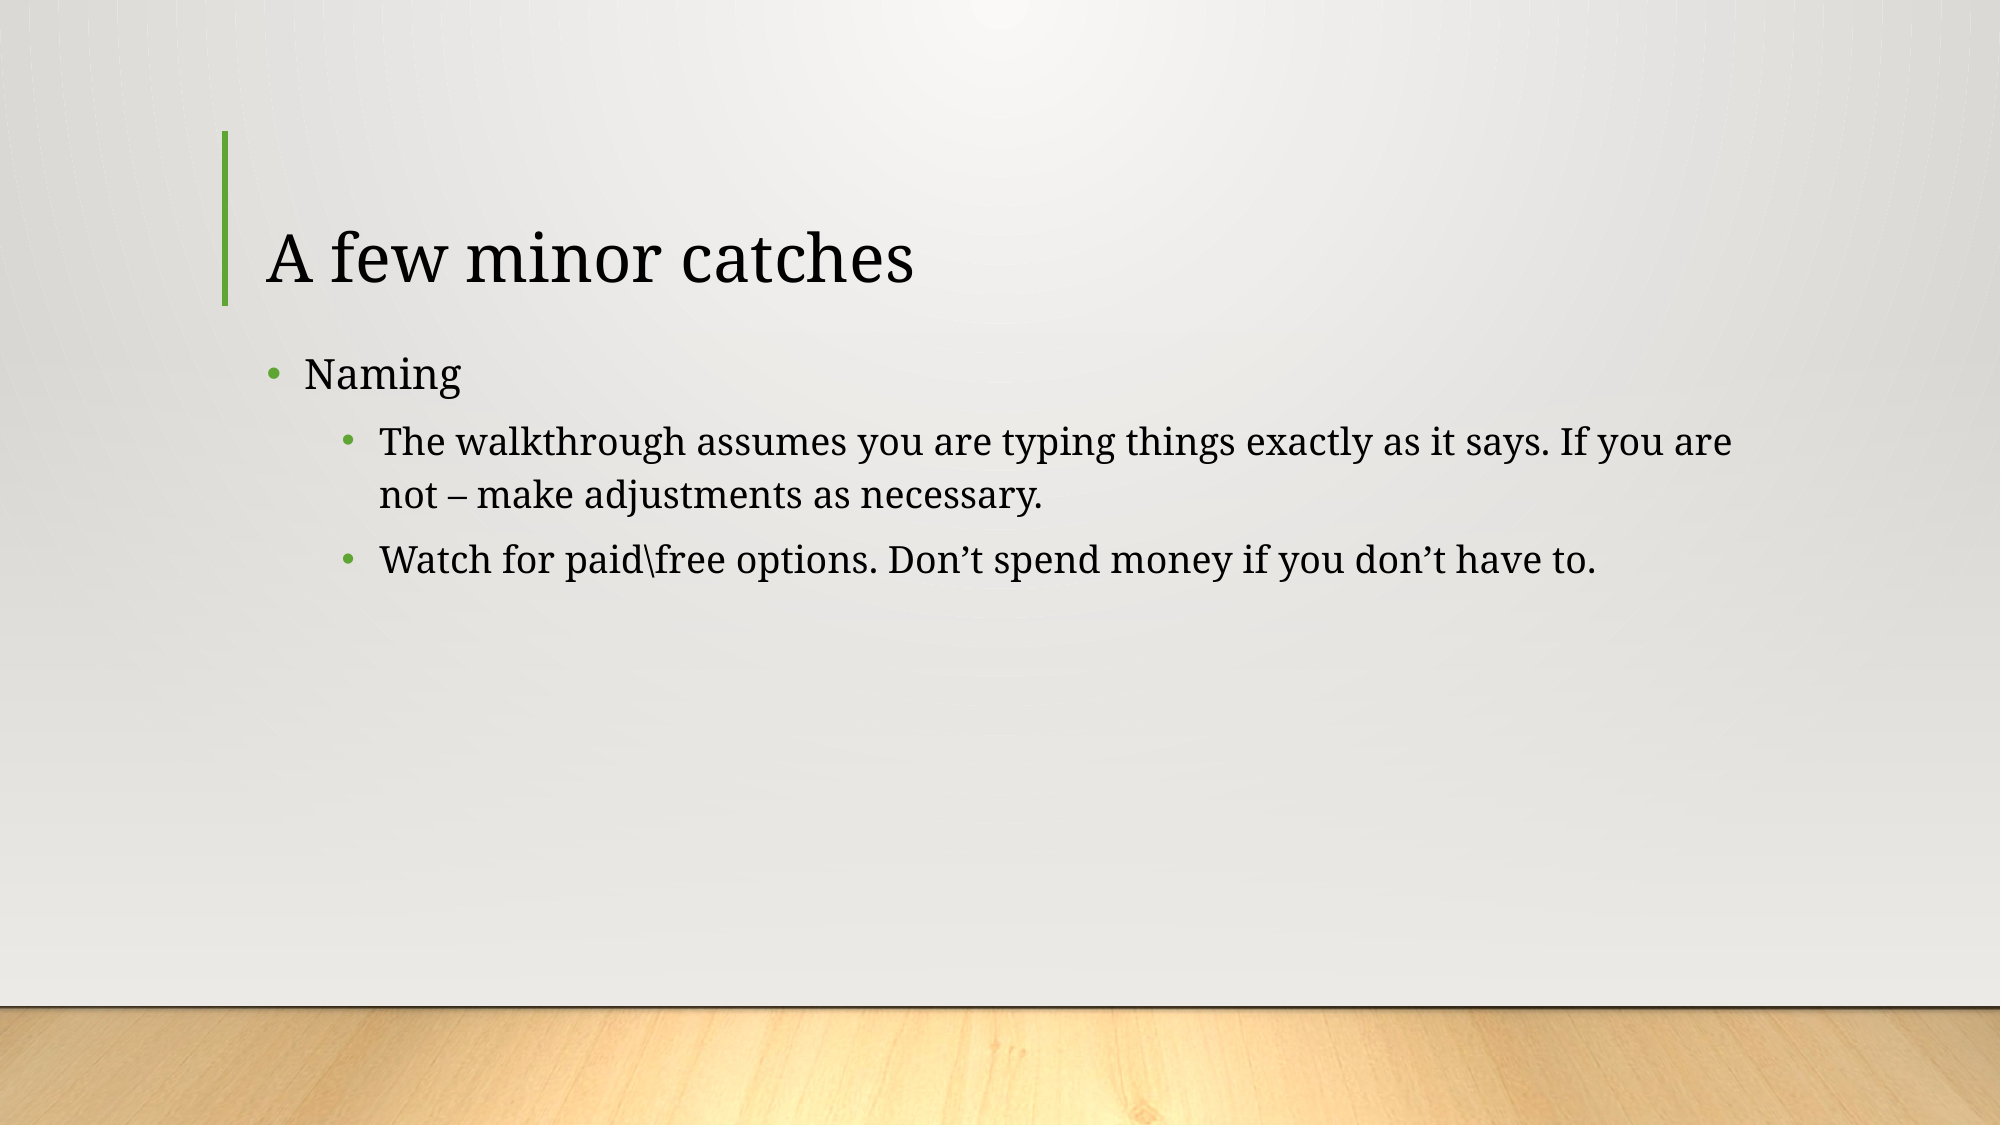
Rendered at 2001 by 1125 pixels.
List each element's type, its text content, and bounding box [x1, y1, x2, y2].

list Naming The walkthrough assumes you are typing things exactly as it says. If you are not – make adjustments as necessary. Watch for paid\free options. Don’t spend money if you don’t have to. [251, 330, 1814, 897]
title A few minor catches [251, 131, 1814, 305]
picture [0, 1006, 2000, 1125]
